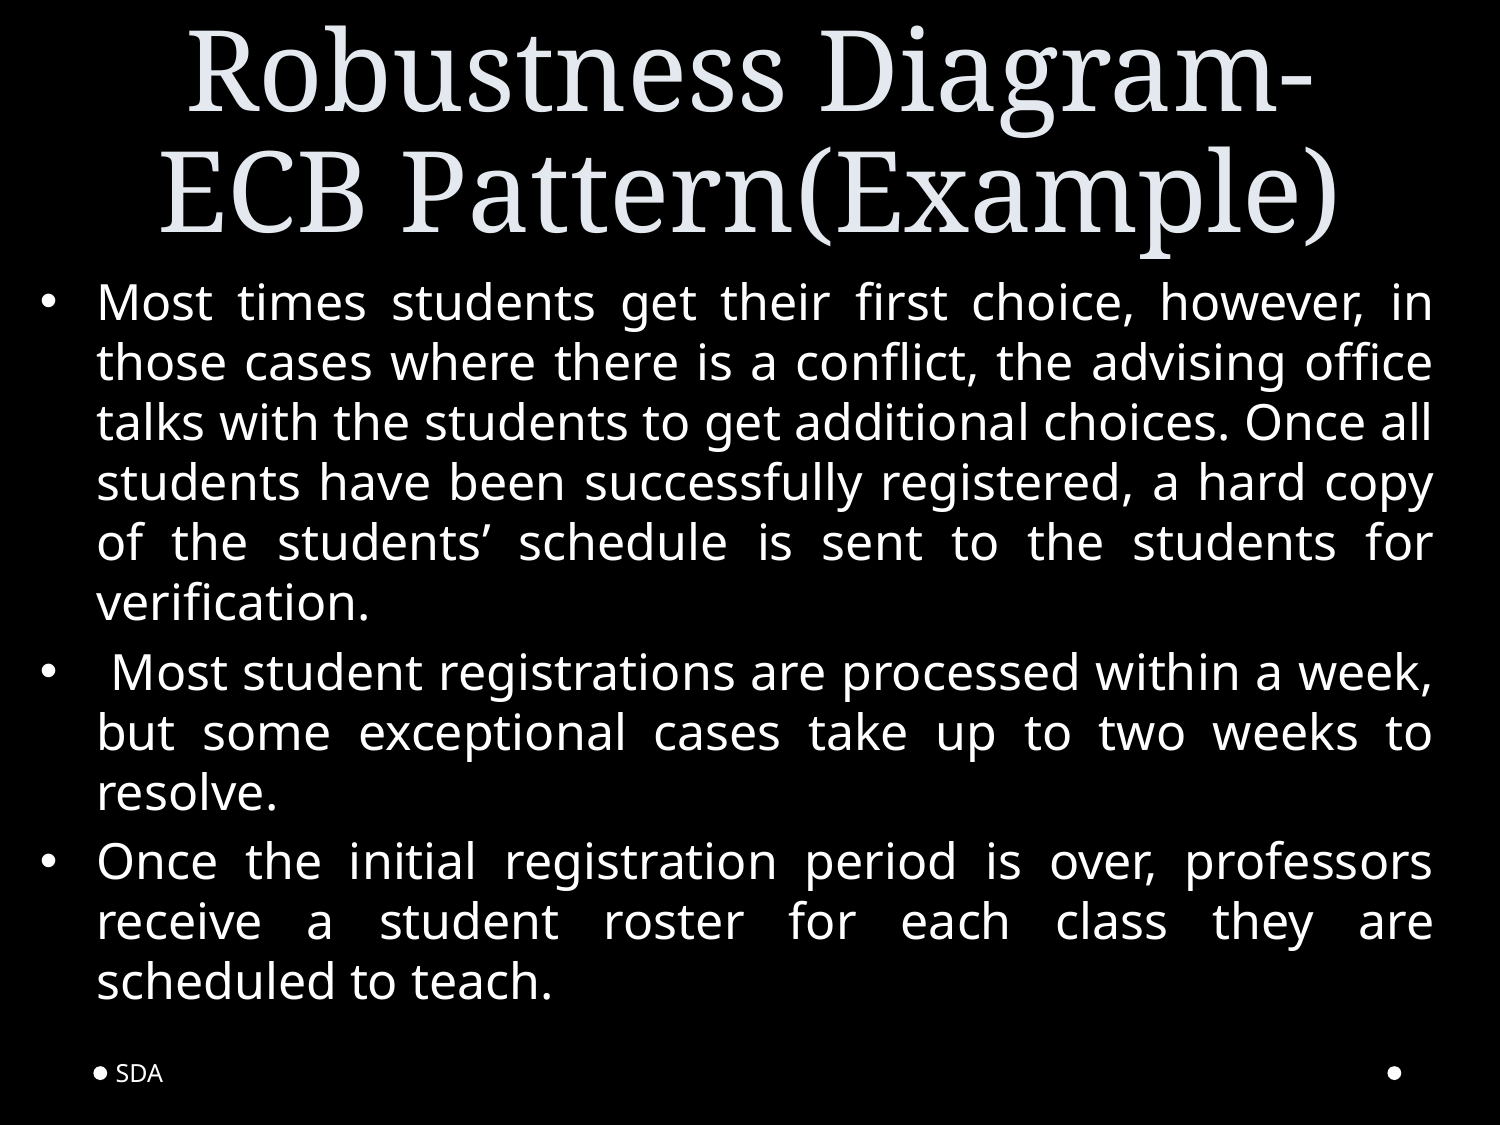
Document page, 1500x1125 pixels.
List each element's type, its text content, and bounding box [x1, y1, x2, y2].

list Most times students get their first choice, however, in those cases where there is a conflict, the advising office talks with the students to get additional choices. Once all students have been successfully registered, a hard copy of the students’ schedule is sent to the students for verification. Most student registrations are processed within a week, but some exceptional cases take up to two weeks to resolve. Once the initial registration period is over, professors receive a student roster for each class they are scheduled to teach. [24, 262, 1450, 1050]
footer SDA [108, 1042, 576, 1103]
title Robustness Diagram- ECB Pattern(Example) [75, 0, 1425, 262]
